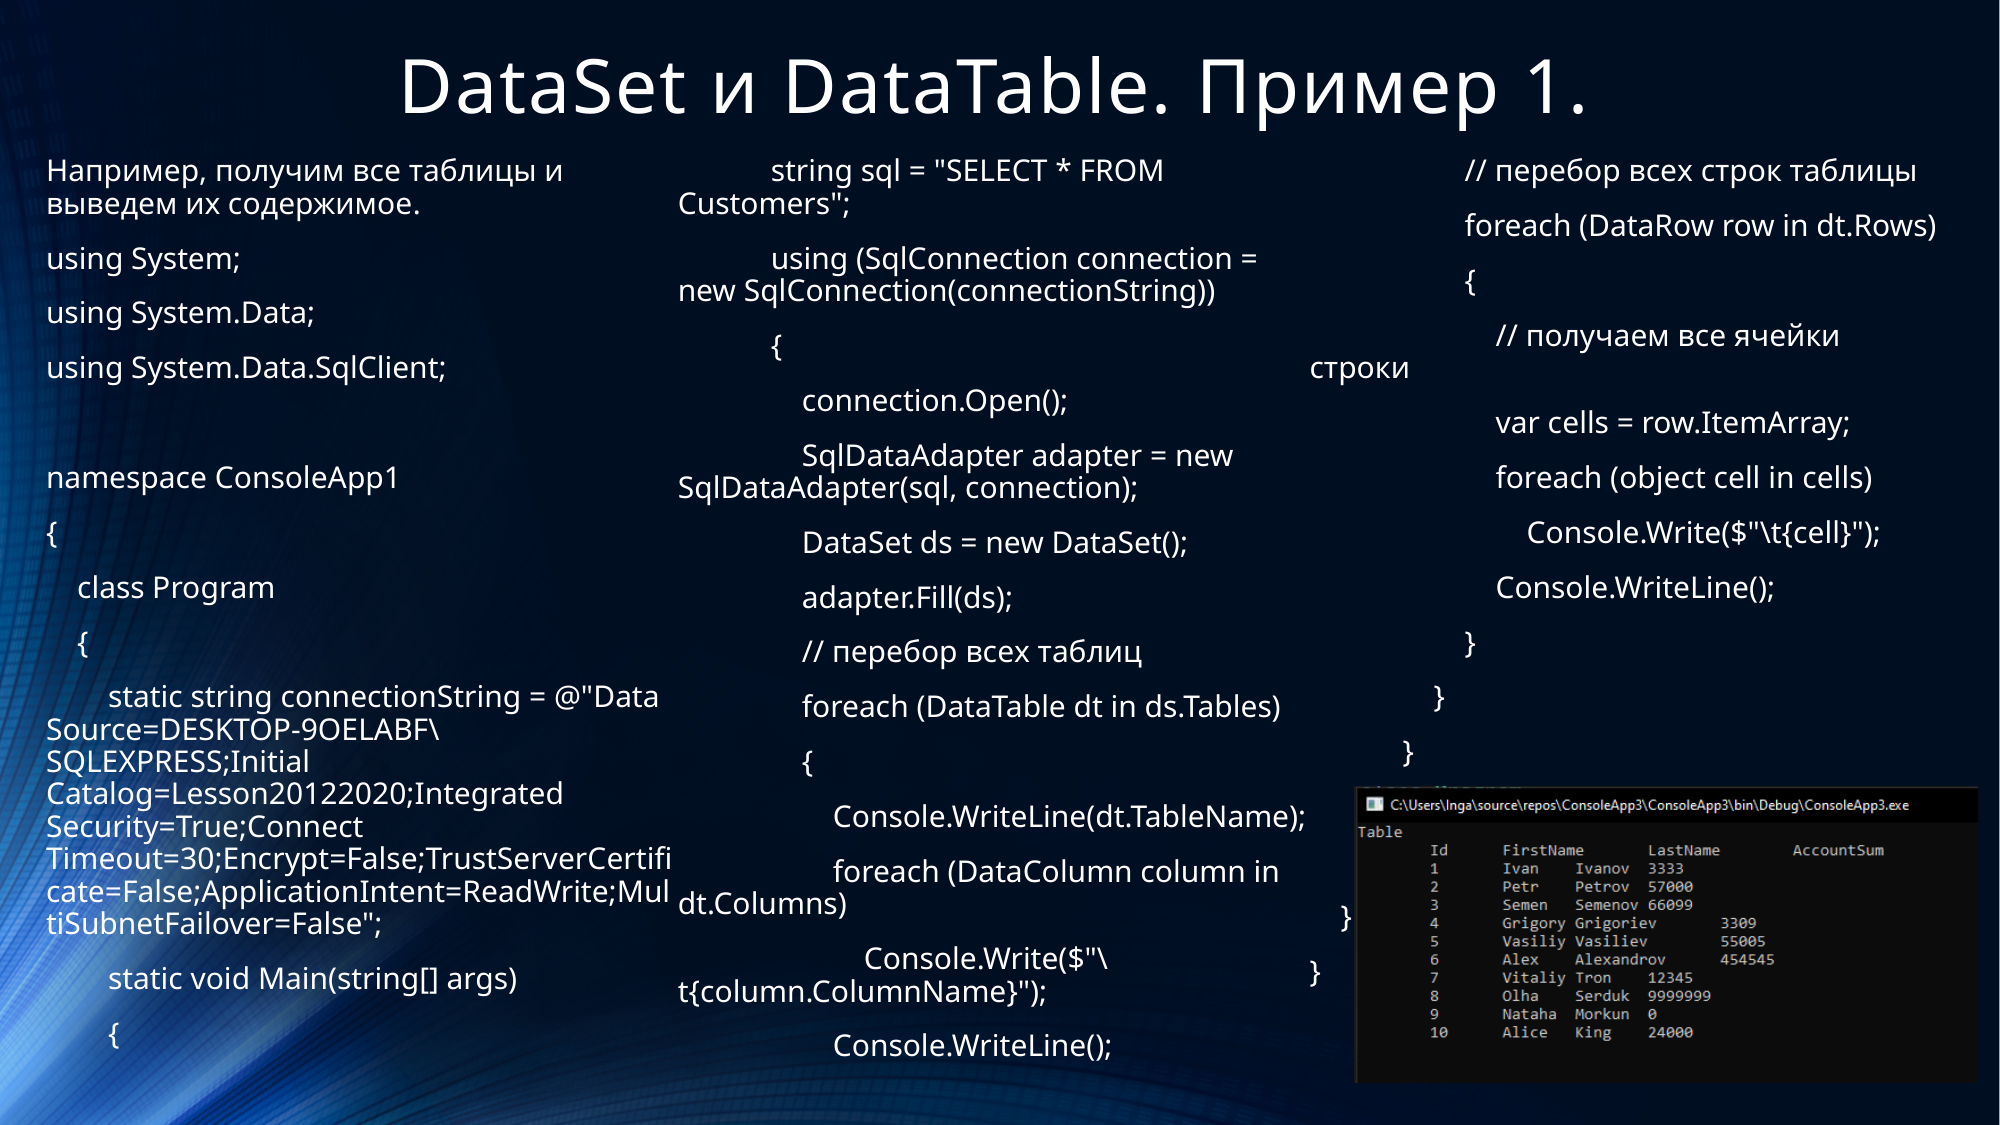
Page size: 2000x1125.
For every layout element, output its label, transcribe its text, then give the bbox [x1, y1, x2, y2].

title DataSet и DataTable. Пример 1. [31, 30, 1957, 137]
list Например, получим все таблицы и выведем их содержимое. using System; using System.Data; using System.Data.SqlClient; namespace ConsoleApp1 { class Program { static string connectionString = @"Data Source=DESKTOP-9OELABF\SQLEXPRESS;Initial Catalog=Lesson20122020;Integrated Security=True;Connect Timeout=30;Encrypt=False;TrustServerCertificate=False;ApplicationIntent=ReadWrite;MultiSubnetFailover=False"; static void Main(string[] args) { string sql = "SELECT * FROM Customers"; using (SqlConnection connection = new SqlConnection(connectionString)) { connection.Open(); SqlDataAdapter adapter = new SqlDataAdapter(sql, connection); DataSet ds = new DataSet(); adapter.Fill(ds); // перебор всех таблиц foreach (DataTable dt in ds.Tables) { Console.WriteLine(dt.TableName); foreach (DataColumn column in dt.Columns) Console.Write($"\t{column.ColumnName}"); Console.WriteLine(); // перебор всех строк таблицы foreach (DataRow row in dt.Rows) { // получаем все ячейки строки var cells = row.ItemArray; foreach (object cell in cells) Console.Write($"\t{cell}"); Console.WriteLine(); } } } Console.ReadKey(); } } } [31, 137, 1957, 1083]
picture [0, 0, 2000, 1125]
